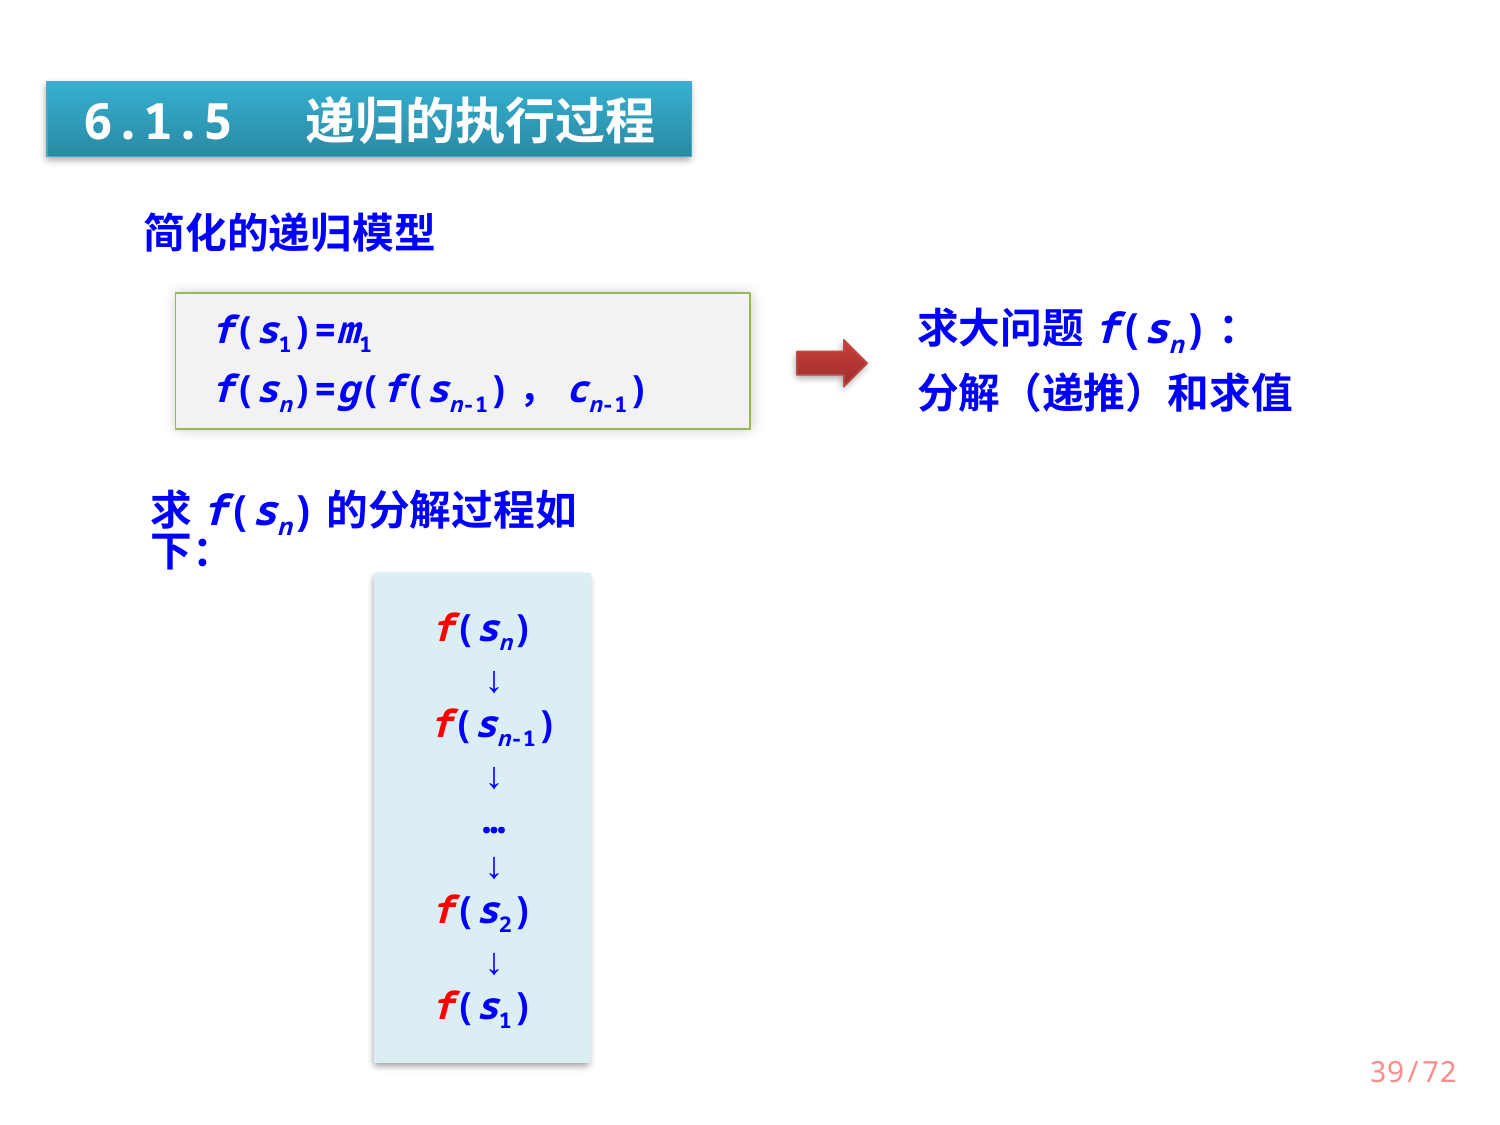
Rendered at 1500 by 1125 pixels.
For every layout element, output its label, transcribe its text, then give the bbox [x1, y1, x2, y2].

text_box [796, 339, 868, 388]
text_box 简化的递归模型 [128, 199, 469, 264]
text_box 求大问题f(sn)： 分解（递推）和求值 [902, 292, 1336, 425]
text_box 6.1.5 递归的执行过程 [46, 81, 692, 157]
text_box f(s1)=m1 f(sn)=g(f(sn-1)，cn-1) [175, 292, 751, 430]
text_box 求f(sn)的分解过程如下： [135, 481, 633, 582]
text_box f(sn) ↓ f(sn-1) ↓ … ↓ f(s2) ↓ f(s1) [374, 582, 591, 1063]
slide_number /72 [1324, 1042, 1472, 1103]
